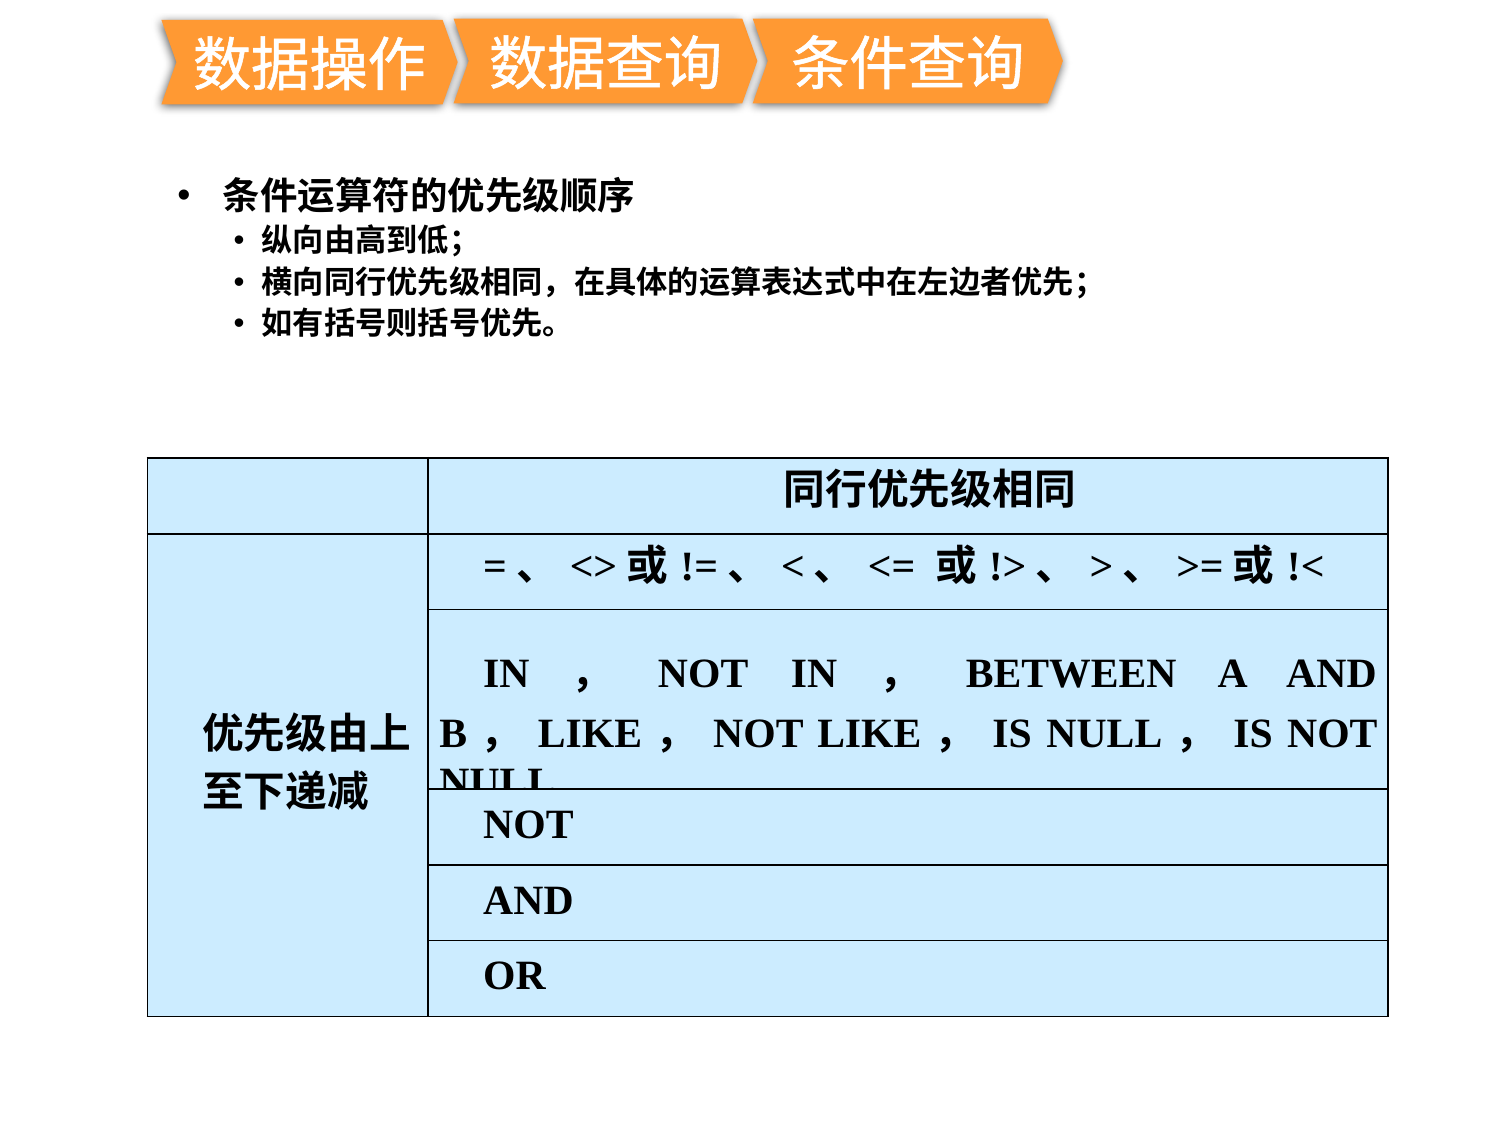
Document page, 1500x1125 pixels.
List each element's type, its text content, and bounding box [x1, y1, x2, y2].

text_box 数据操作 [161, 19, 458, 105]
table_cell 优先级由上 至下递减 [148, 535, 427, 1016]
table_cell AND [429, 866, 1387, 940]
text_box 数据查询 [453, 18, 758, 104]
table_cell IN，NOT IN，BETWEEN A AND B，LIKE，NOT LIKE，IS NULL，IS NOT NULL [429, 610, 1387, 788]
table_cell NOT [429, 790, 1387, 864]
text_box 条件查询 [752, 18, 1063, 104]
title [0, 59, 1294, 278]
table_cell OR [429, 941, 1387, 1016]
table_header [148, 459, 427, 533]
table_cell =、<>或!=、<、<= 或!>、>、>=或!< [429, 535, 1387, 609]
table_header 同行优先级相同 [429, 459, 1387, 533]
list 条件运算符的优先级顺序 纵向由高到低； 横向同行优先级相同，在具体的运算表达式中在左边者优先； 如有括号则括号优先。 [106, 169, 1500, 1053]
